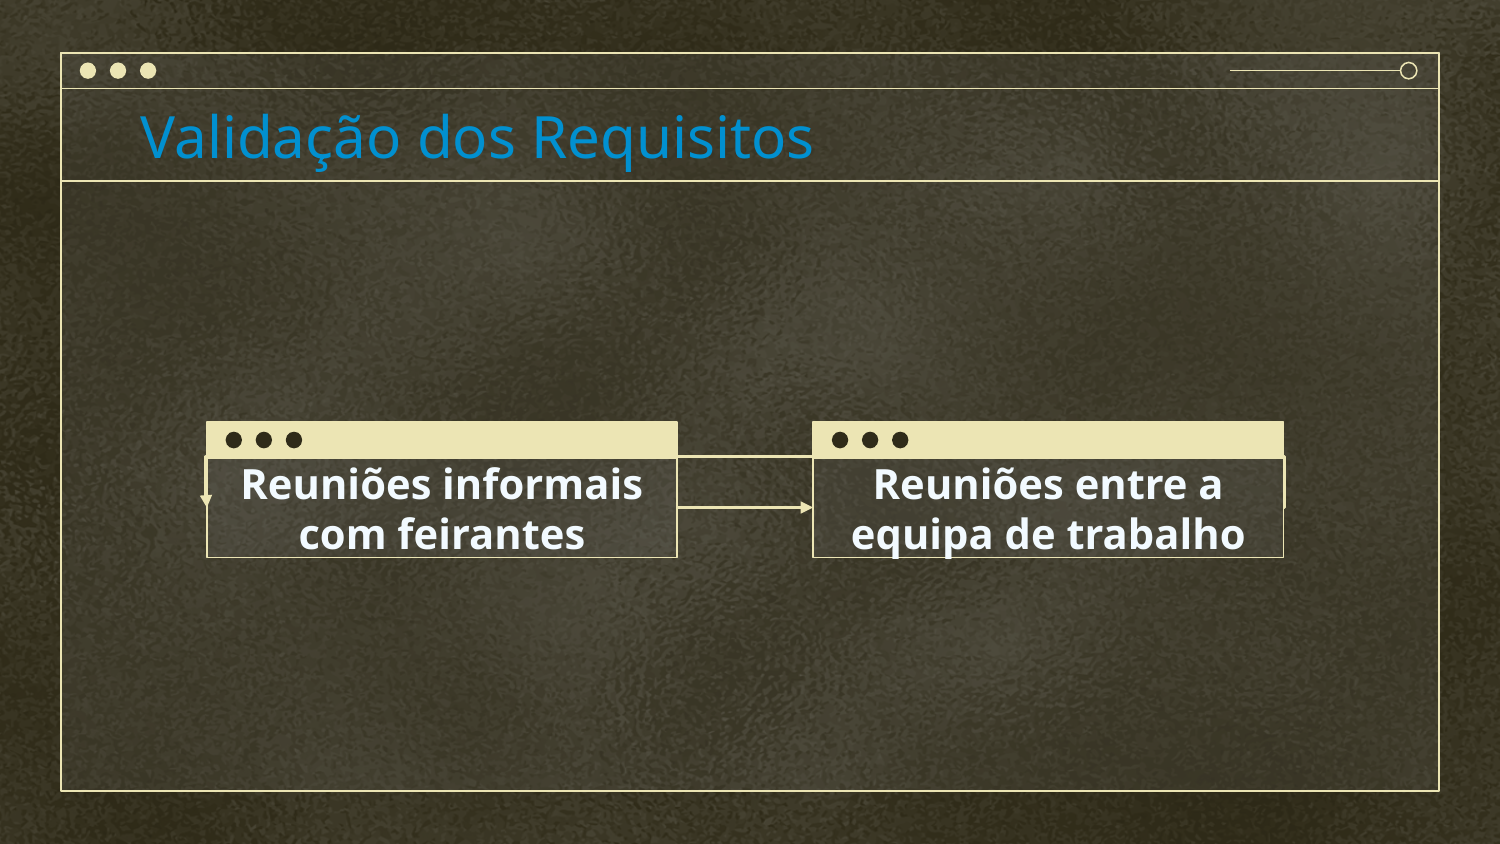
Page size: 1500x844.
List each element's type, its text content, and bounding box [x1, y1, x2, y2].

text_box Reuniões informais com feirantes [208, 467, 678, 505]
text_box Reuniões entre a equipa de trabalho [813, 467, 1282, 505]
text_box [812, 421, 1284, 459]
text_box Reuniões entre a equipa de trabalho [813, 518, 1284, 558]
text_box Validação dos Requisitos [125, 88, 1390, 182]
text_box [206, 421, 678, 459]
text_box Reuniões informais com feirantes [206, 518, 678, 558]
